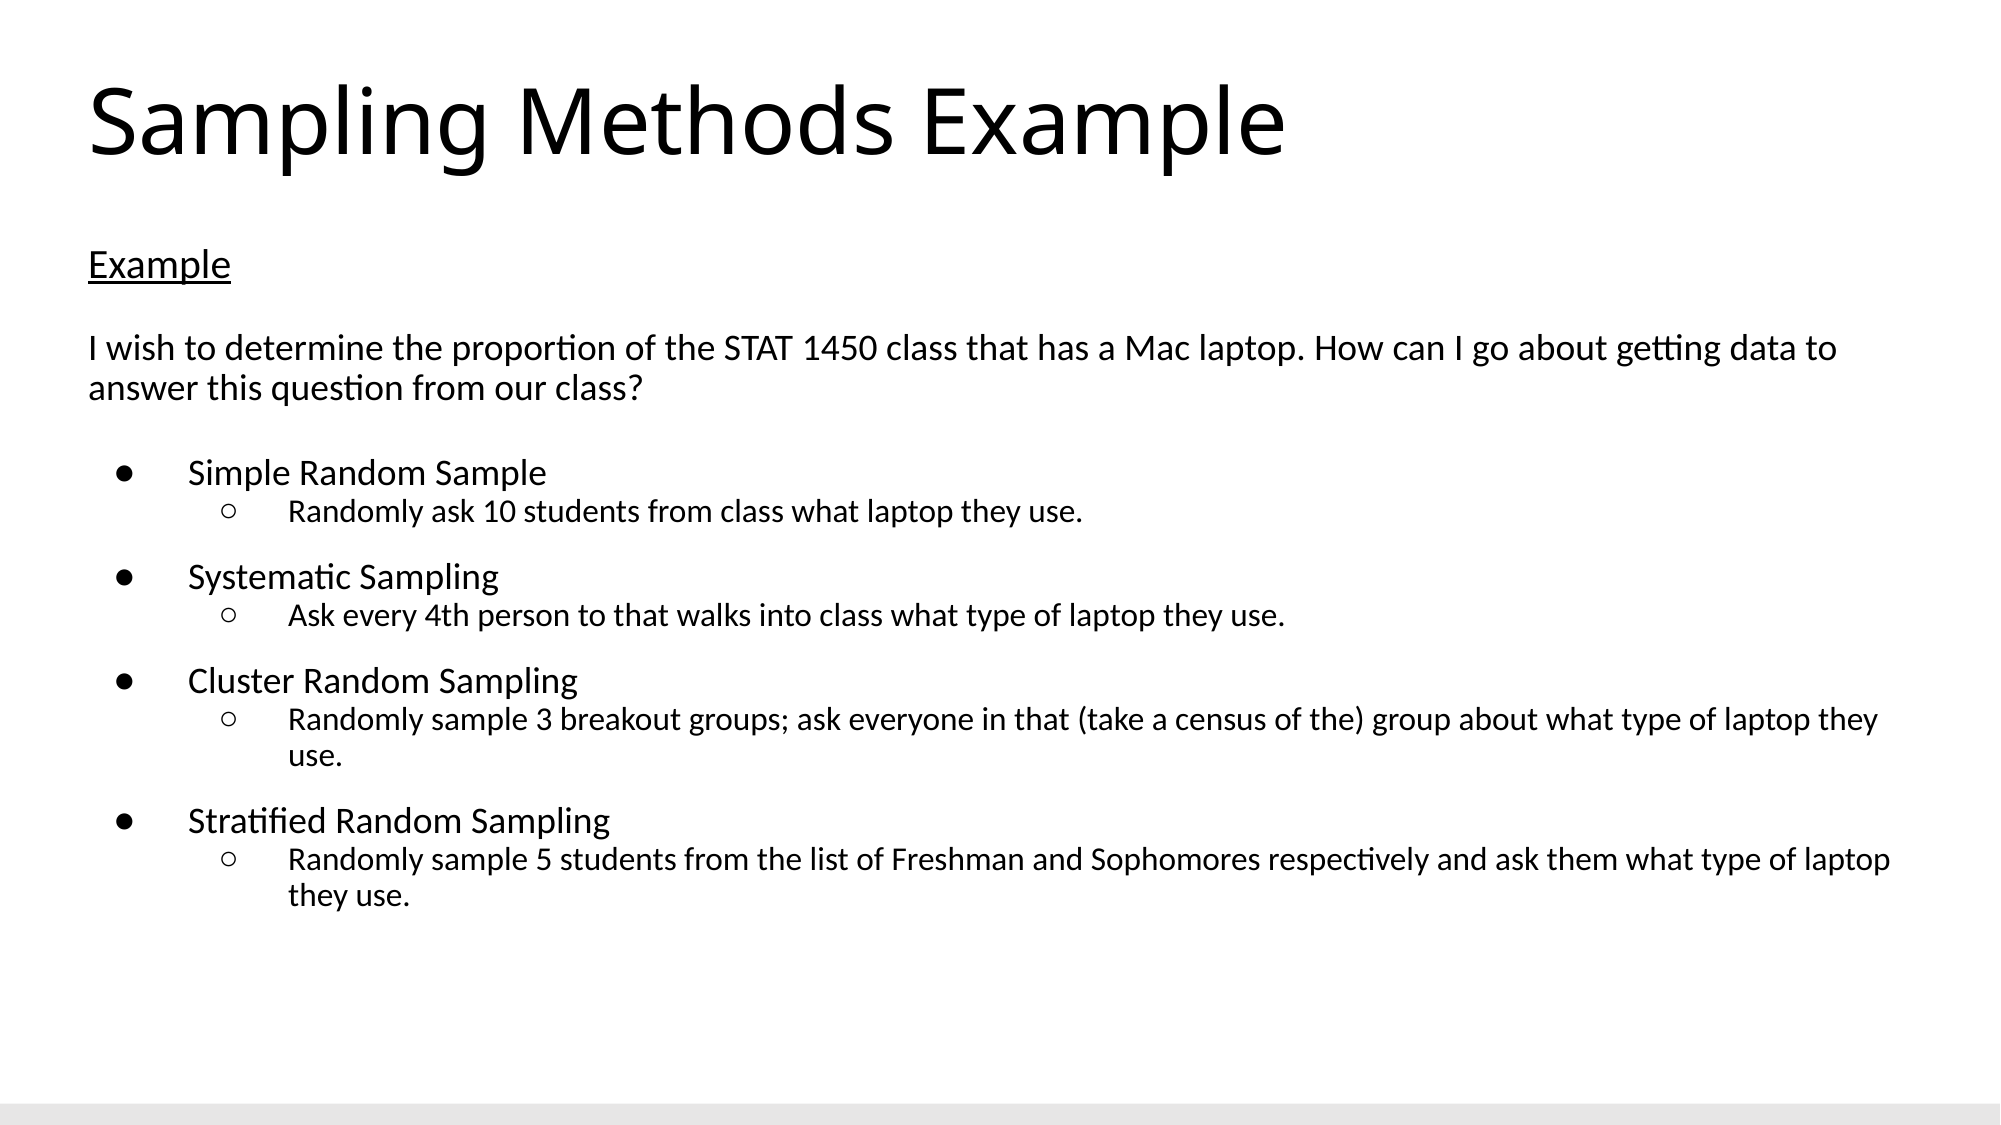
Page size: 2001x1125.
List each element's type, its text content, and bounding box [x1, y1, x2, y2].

title Sampling Methods Example [68, 55, 1932, 181]
list Example I wish to determine the proportion of the STAT 1450 class that has a Mac laptop. How can I go about getting data to answer this question from our class? Simple Random Sample Randomly ask 10 students from class what laptop they use. Systematic Sampling Ask every 4th person to that walks into class what type of laptop they use. Cluster Random Sampling Randomly sample 3 breakout groups; ask everyone in that (take a census of the) group about what type of laptop they use. Stratified Random Sampling Randomly sample 5 students from the list of Freshman and Sophomores respectively and ask them what type of laptop they use. [68, 222, 1932, 1115]
